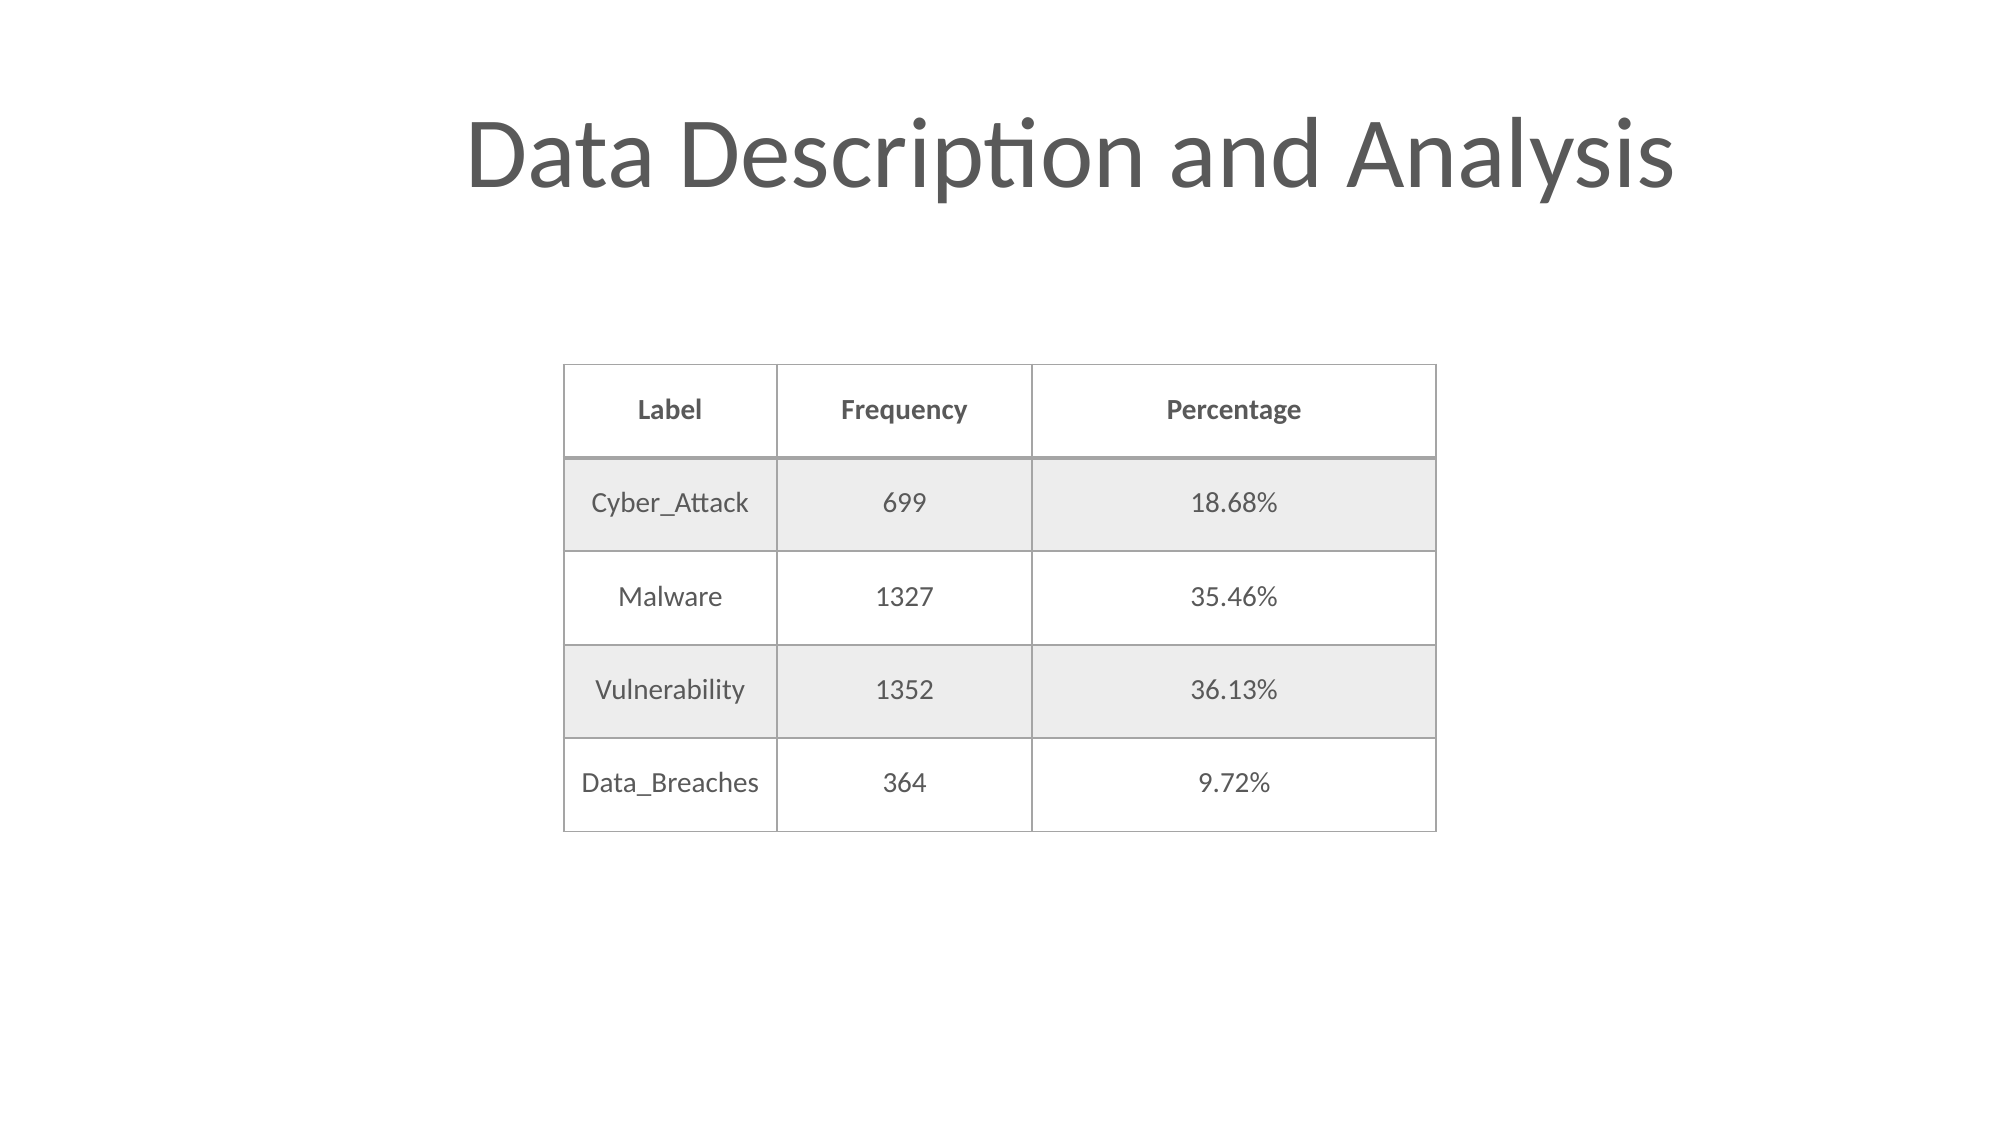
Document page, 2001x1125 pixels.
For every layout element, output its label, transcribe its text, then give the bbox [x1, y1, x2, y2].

table_header Label [565, 365, 776, 456]
table_cell Vulnerability [565, 646, 776, 737]
table_header Percentage [1033, 365, 1435, 456]
table_header Frequency [778, 365, 1031, 456]
table_cell 1327 [778, 552, 1031, 644]
table_cell 36.13% [1033, 646, 1435, 737]
table_cell 9.72% [1033, 739, 1435, 831]
table_cell 18.68% [1033, 460, 1435, 550]
table_cell Data_Breaches [565, 739, 776, 831]
table_cell 364 [778, 739, 1031, 831]
table_cell 699 [778, 460, 1031, 550]
table_cell Cyber_Attack [565, 460, 776, 550]
text_box Data Description and Analysis [379, 79, 1763, 216]
table_cell 35.46% [1033, 552, 1435, 644]
table_cell 1352 [778, 646, 1031, 737]
table_cell Malware [565, 552, 776, 644]
